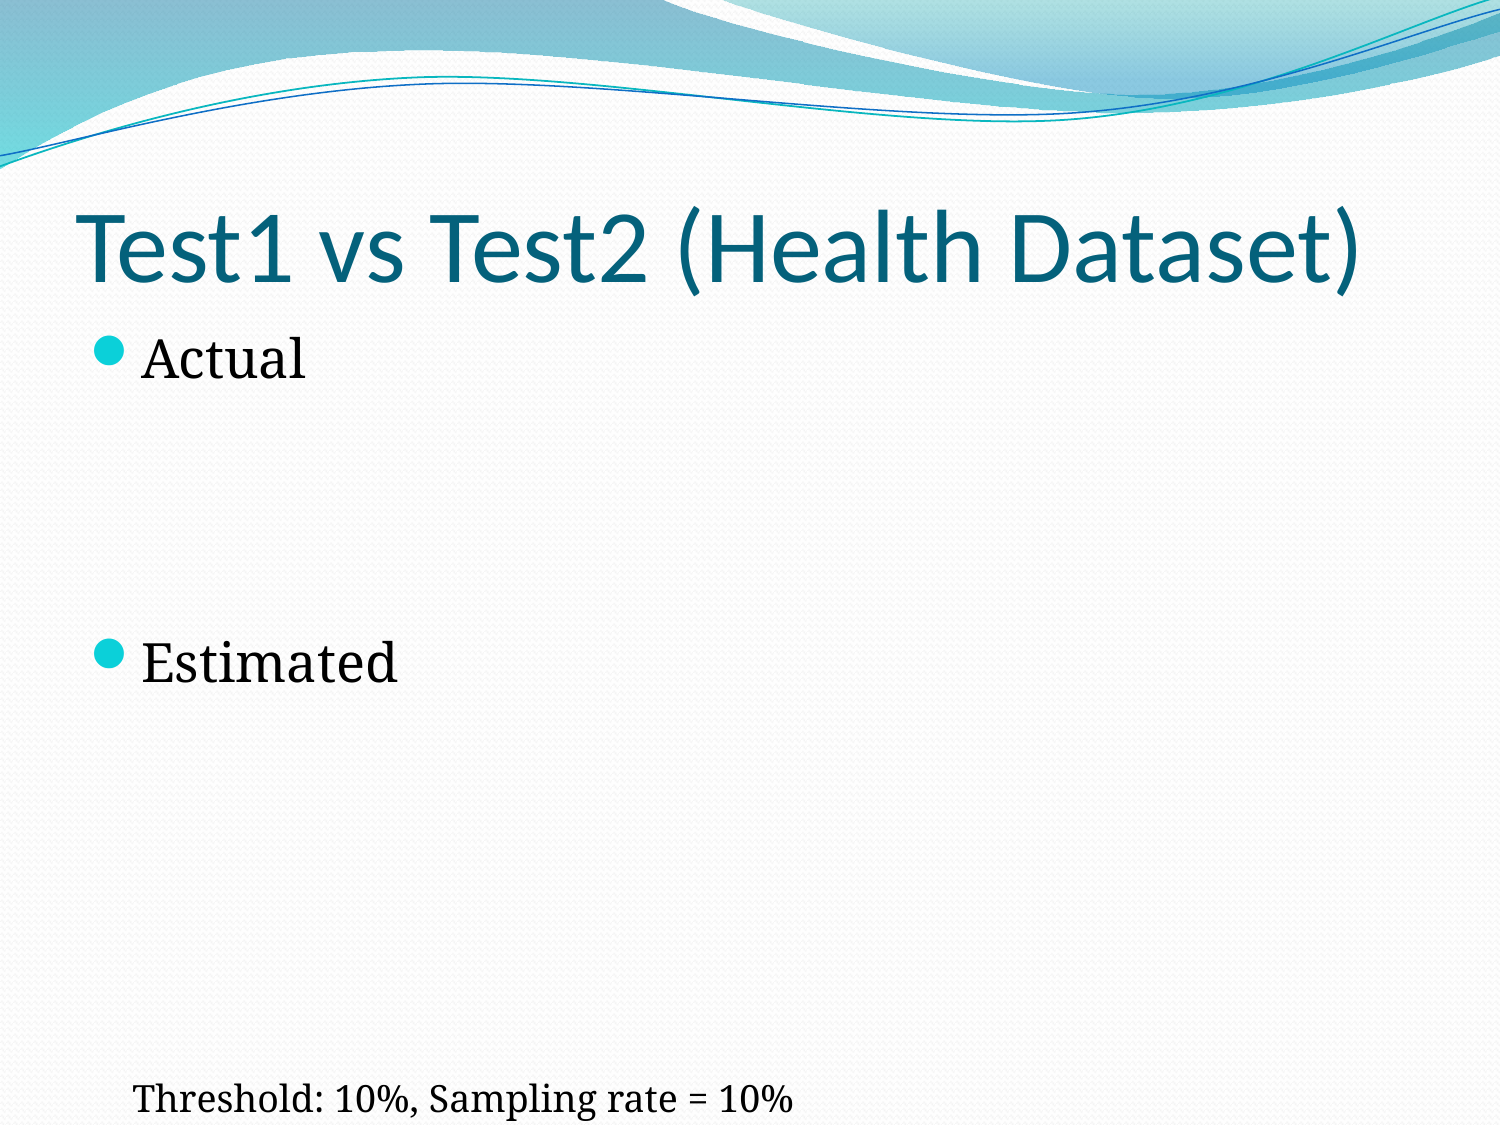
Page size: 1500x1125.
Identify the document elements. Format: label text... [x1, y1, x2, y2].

text_box Threshold: 10%, Sampling rate = 10% [117, 1067, 810, 1125]
list Actual Estimated [75, 317, 1425, 1038]
title Test1 vs Test2 (Health Dataset) [75, 115, 1425, 303]
